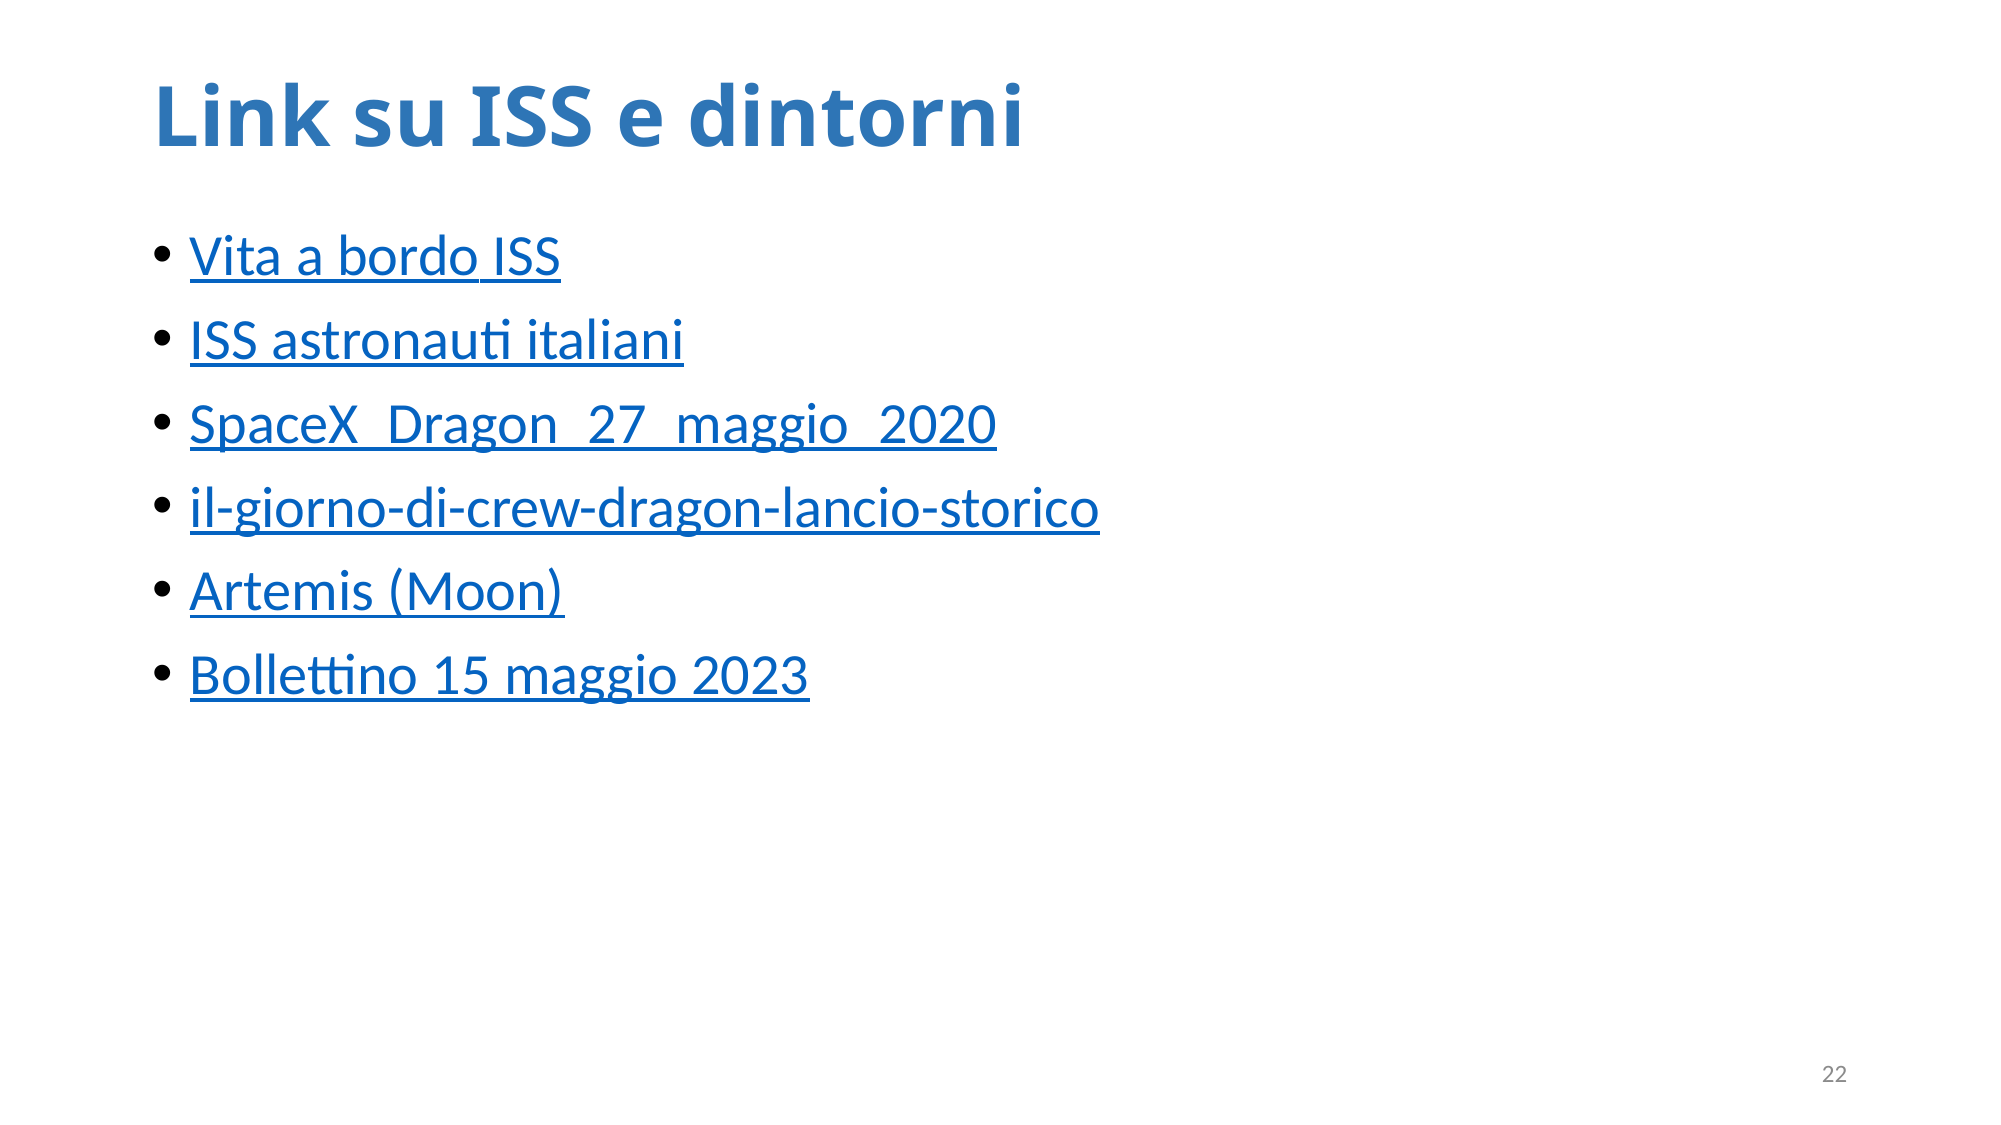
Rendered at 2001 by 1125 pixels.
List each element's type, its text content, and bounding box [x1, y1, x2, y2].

title Link su ISS e dintorni [137, 59, 1863, 179]
slide_number 22 [1412, 1042, 1863, 1103]
list Vita a bordo ISS ISS astronauti italiani SpaceX_Dragon_27_maggio_2020 il-giorno-di-crew-dragon-lancio-storico Artemis (Moon) Bollettino 15 maggio 2023 [137, 217, 1863, 1014]
